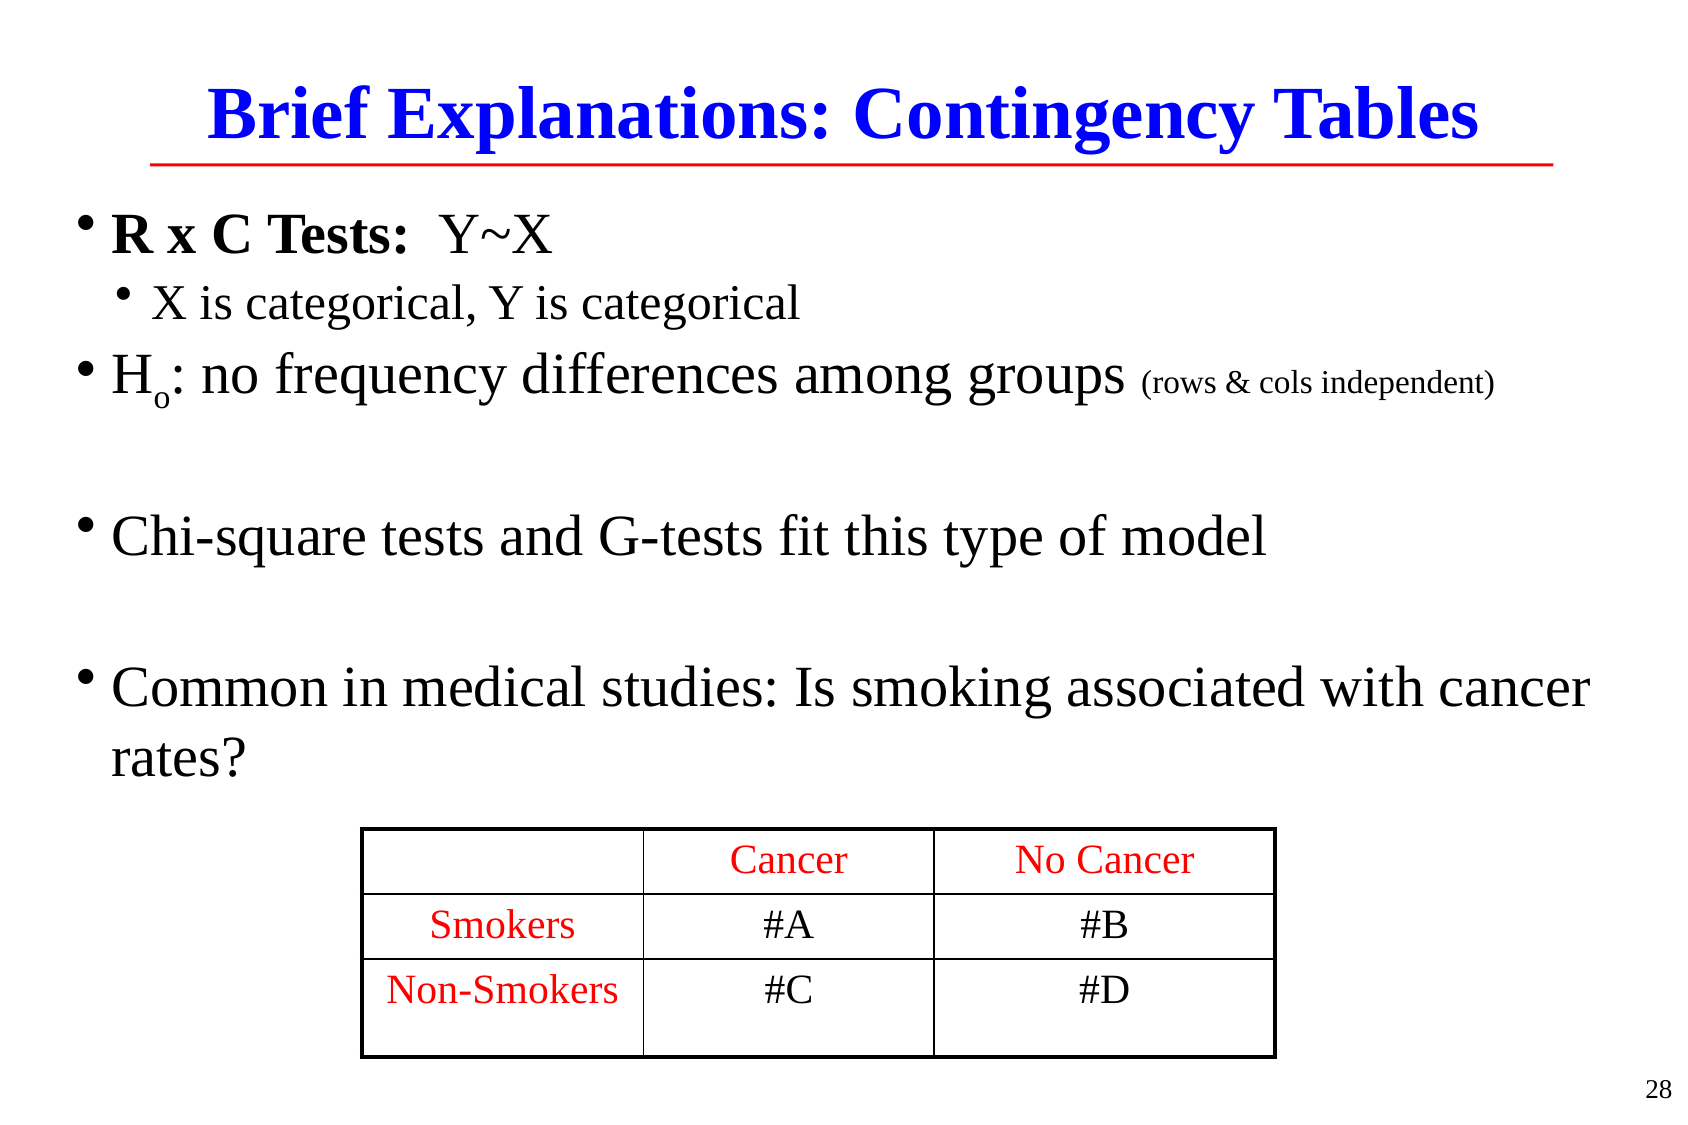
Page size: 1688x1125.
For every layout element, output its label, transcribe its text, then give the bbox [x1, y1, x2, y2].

title Brief Explanations: Contingency Tables [126, 14, 1561, 187]
table_cell Smokers [364, 895, 643, 958]
text_box R x C Tests: Y~X X is categorical, Y is categorical Ho: no frequency differences among groups (rows & cols independent) Chi-square tests and G-tests fit this type of model Common in medical studies: Is smoking associated with cancer rates? [61, 187, 1619, 797]
table_header Cancer [644, 831, 933, 893]
table_cell #B [935, 895, 1273, 958]
table_cell #A [644, 895, 933, 958]
table_cell #C [644, 960, 933, 1055]
table_header No Cancer [935, 831, 1273, 893]
table_cell #D [935, 960, 1273, 1055]
table_header [364, 831, 643, 893]
table_cell Non-Smokers [364, 960, 643, 1055]
slide_number 28 [1335, 1050, 1688, 1125]
